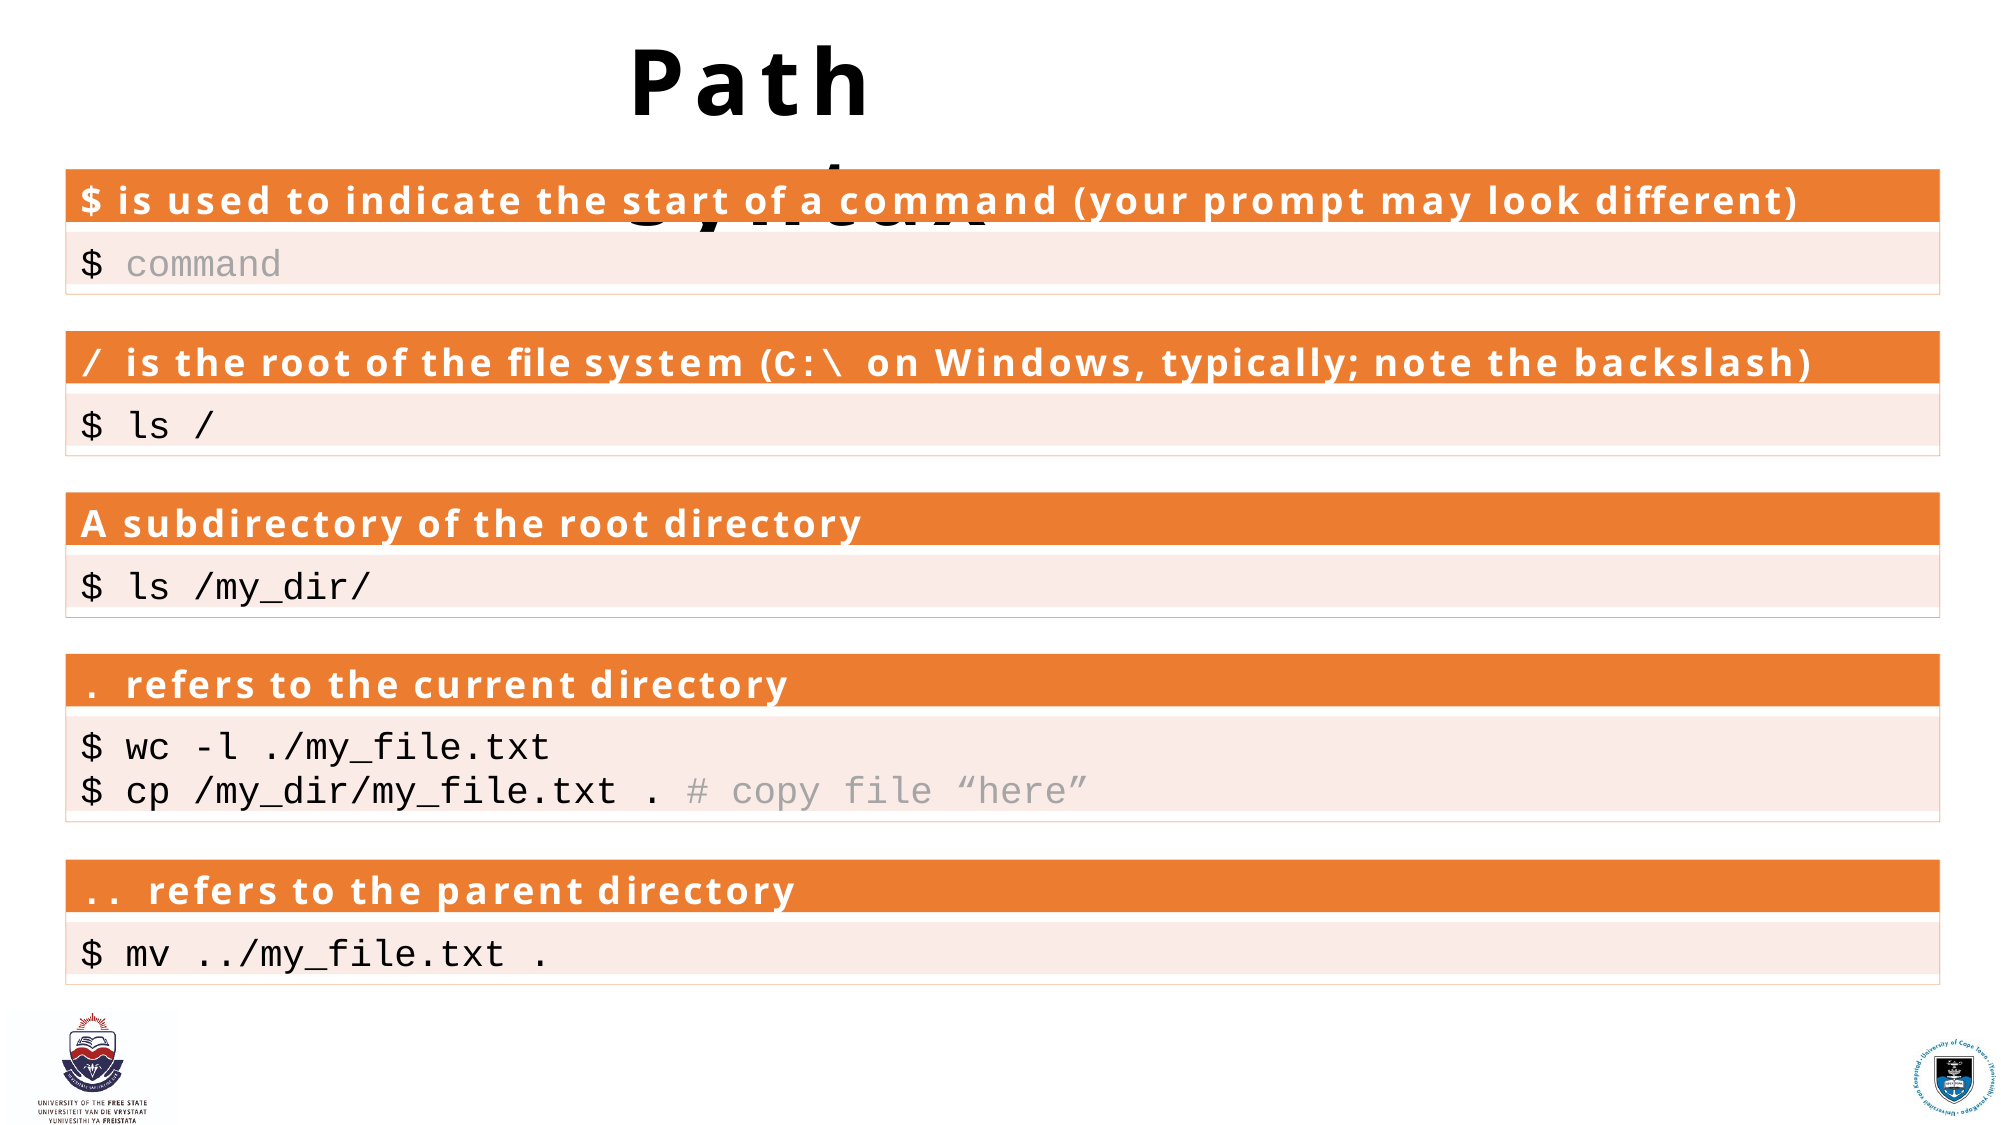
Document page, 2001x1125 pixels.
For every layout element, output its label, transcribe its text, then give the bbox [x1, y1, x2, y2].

text_box $ wc -l ./my_file.txt $ cp /my_dir/my_file.txt . # copy file “here” [67, 716, 1939, 811]
text_box . refers to the current directory [67, 655, 1939, 707]
text_box $ mv ../my_file.txt . [67, 922, 1939, 975]
text_box A subdirectory of the root directory [67, 493, 1939, 545]
title Path syntax [624, 21, 1241, 169]
title Path syntax [624, 222, 1241, 231]
picture [1913, 1038, 1997, 1116]
text_box $ command [67, 231, 1939, 285]
picture [5, 1010, 178, 1125]
text_box $ ls /my_dir/ [67, 554, 1939, 608]
text_box / is the root of the file system (C:\ on Windows, typically; note the backslash) [67, 332, 1939, 384]
text_box $ ls / [67, 393, 1939, 446]
text_box .. refers to the parent directory [66, 859, 1939, 913]
text_box $ is used to indicate the start of a command (your prompt may look different) [67, 170, 1939, 222]
